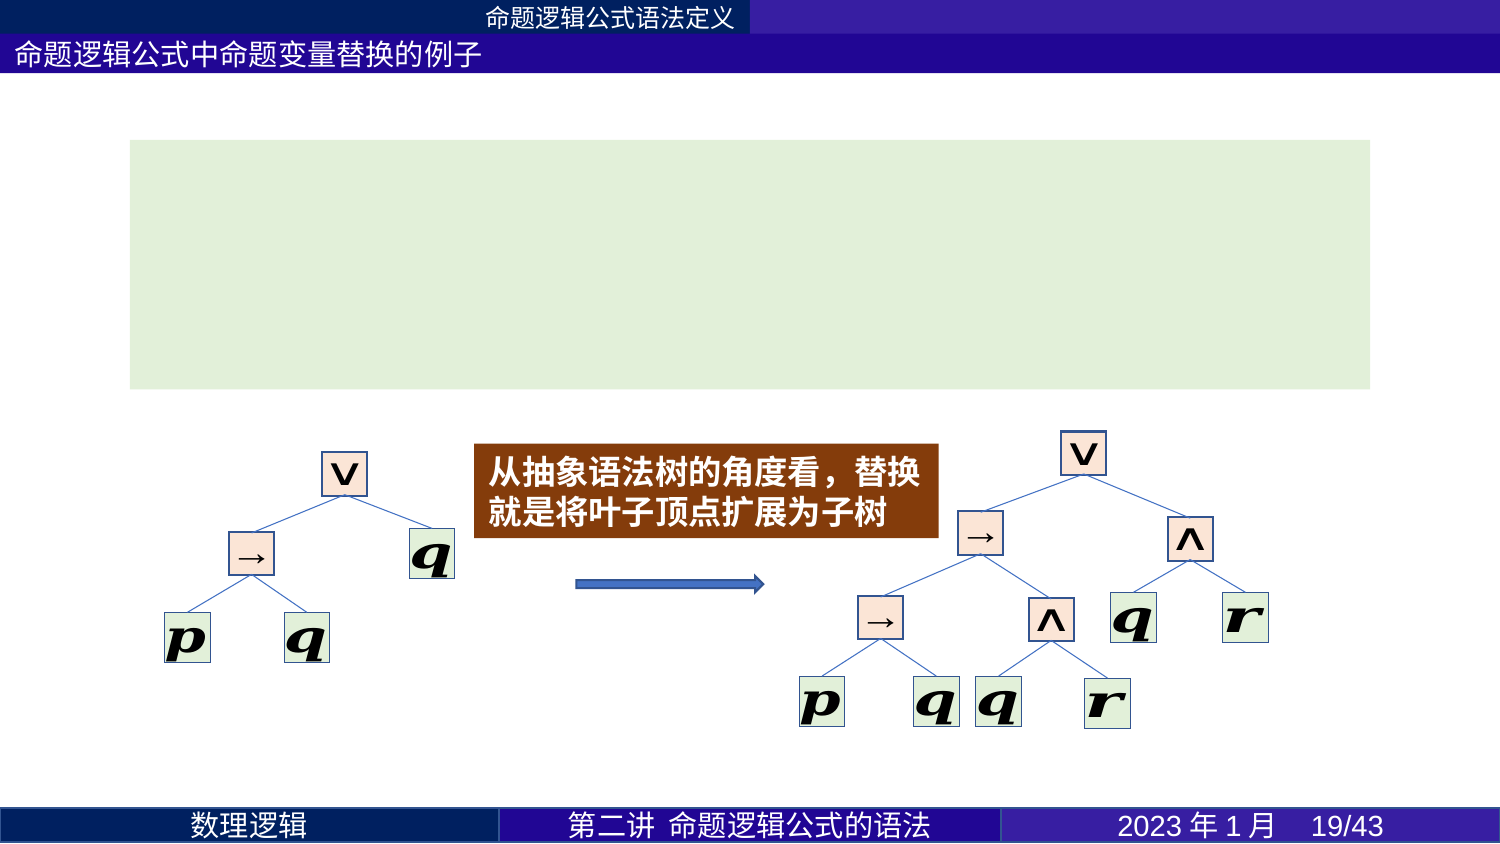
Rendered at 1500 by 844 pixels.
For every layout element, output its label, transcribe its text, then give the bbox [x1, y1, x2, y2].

text_box 命题逻辑公式语法定义 [0, 0, 749, 33]
text_box 2023年1月 19/43 [1000, 807, 1500, 843]
text_box 命题逻辑公式中命题变量替换的例子 [0, 33, 1500, 74]
text_box [575, 573, 765, 595]
text_box [749, 0, 1500, 33]
text_box 第二讲 命题逻辑公式的语法 [498, 807, 1000, 843]
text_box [799, 432, 1269, 729]
text_box 从抽象语法树的角度看，替换就是将叶子顶点扩展为子树 [474, 443, 799, 539]
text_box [164, 453, 455, 663]
text_box 数理逻辑 [0, 807, 498, 843]
